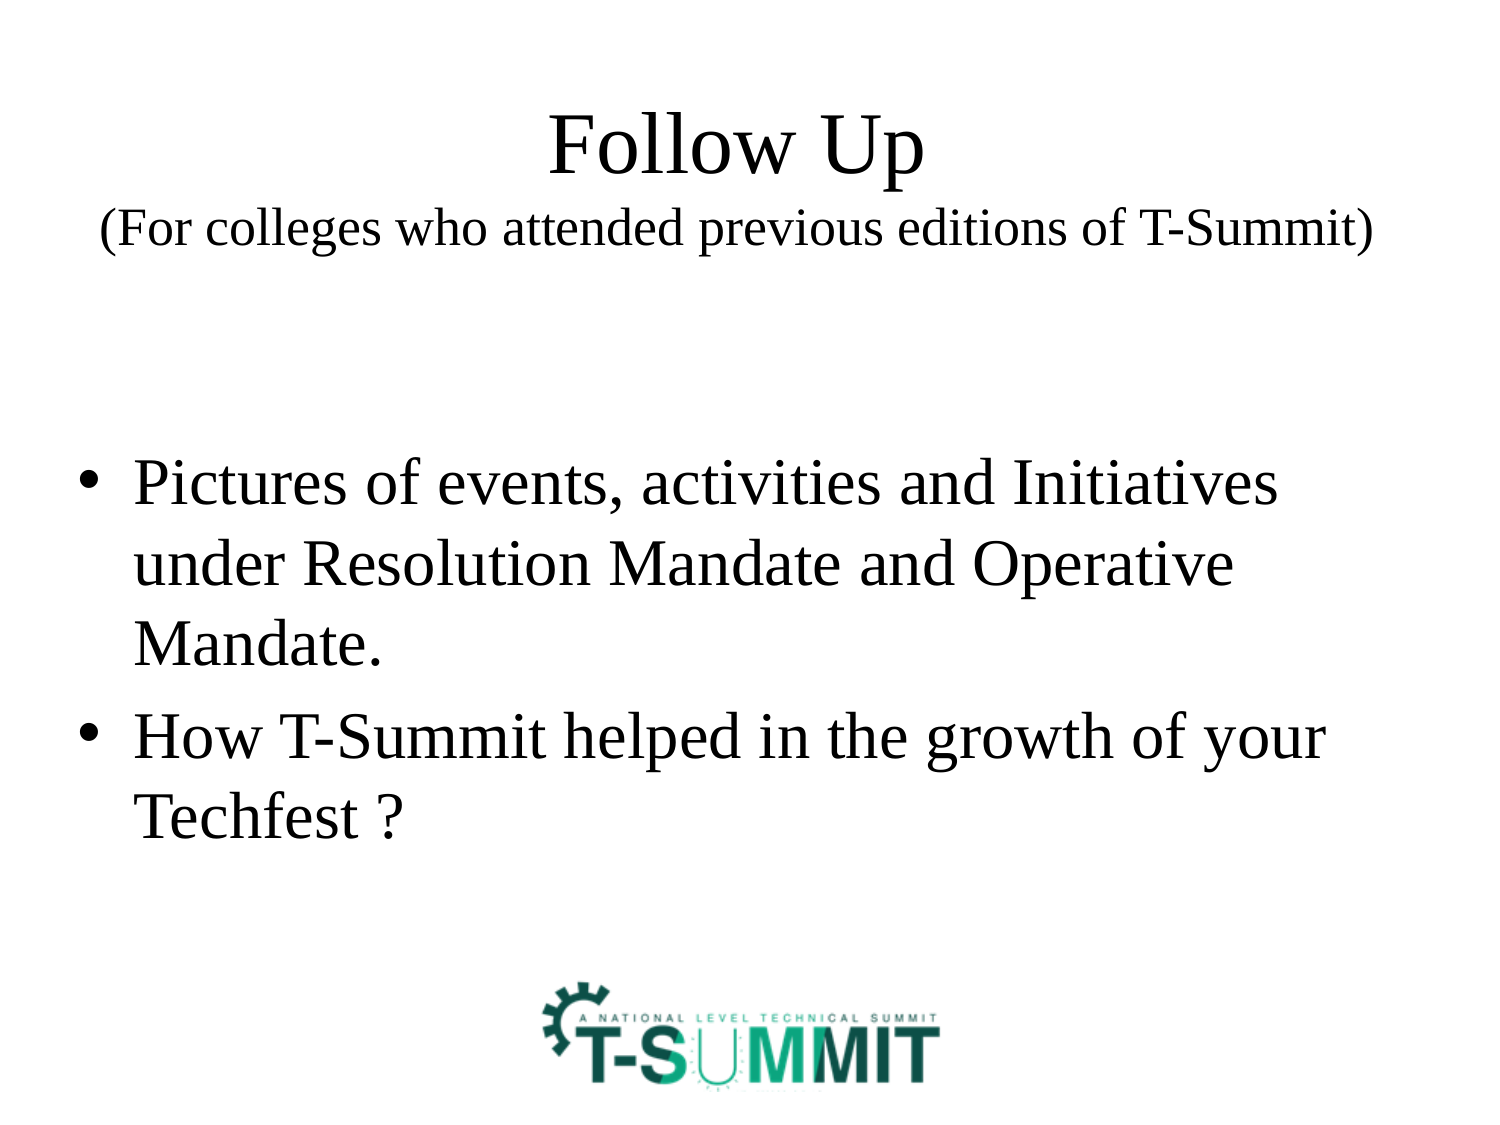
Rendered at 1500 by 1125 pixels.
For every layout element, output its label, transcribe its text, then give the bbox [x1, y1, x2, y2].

list Pictures of events, activities and Initiatives under Resolution Mandate and Operative Mandate. How T-Summit helped in the growth of your Techfest ? [62, 337, 1413, 1080]
title Follow Up (For colleges who attended previous editions of T-Summit) [62, 76, 1413, 265]
picture [487, 978, 1026, 1093]
